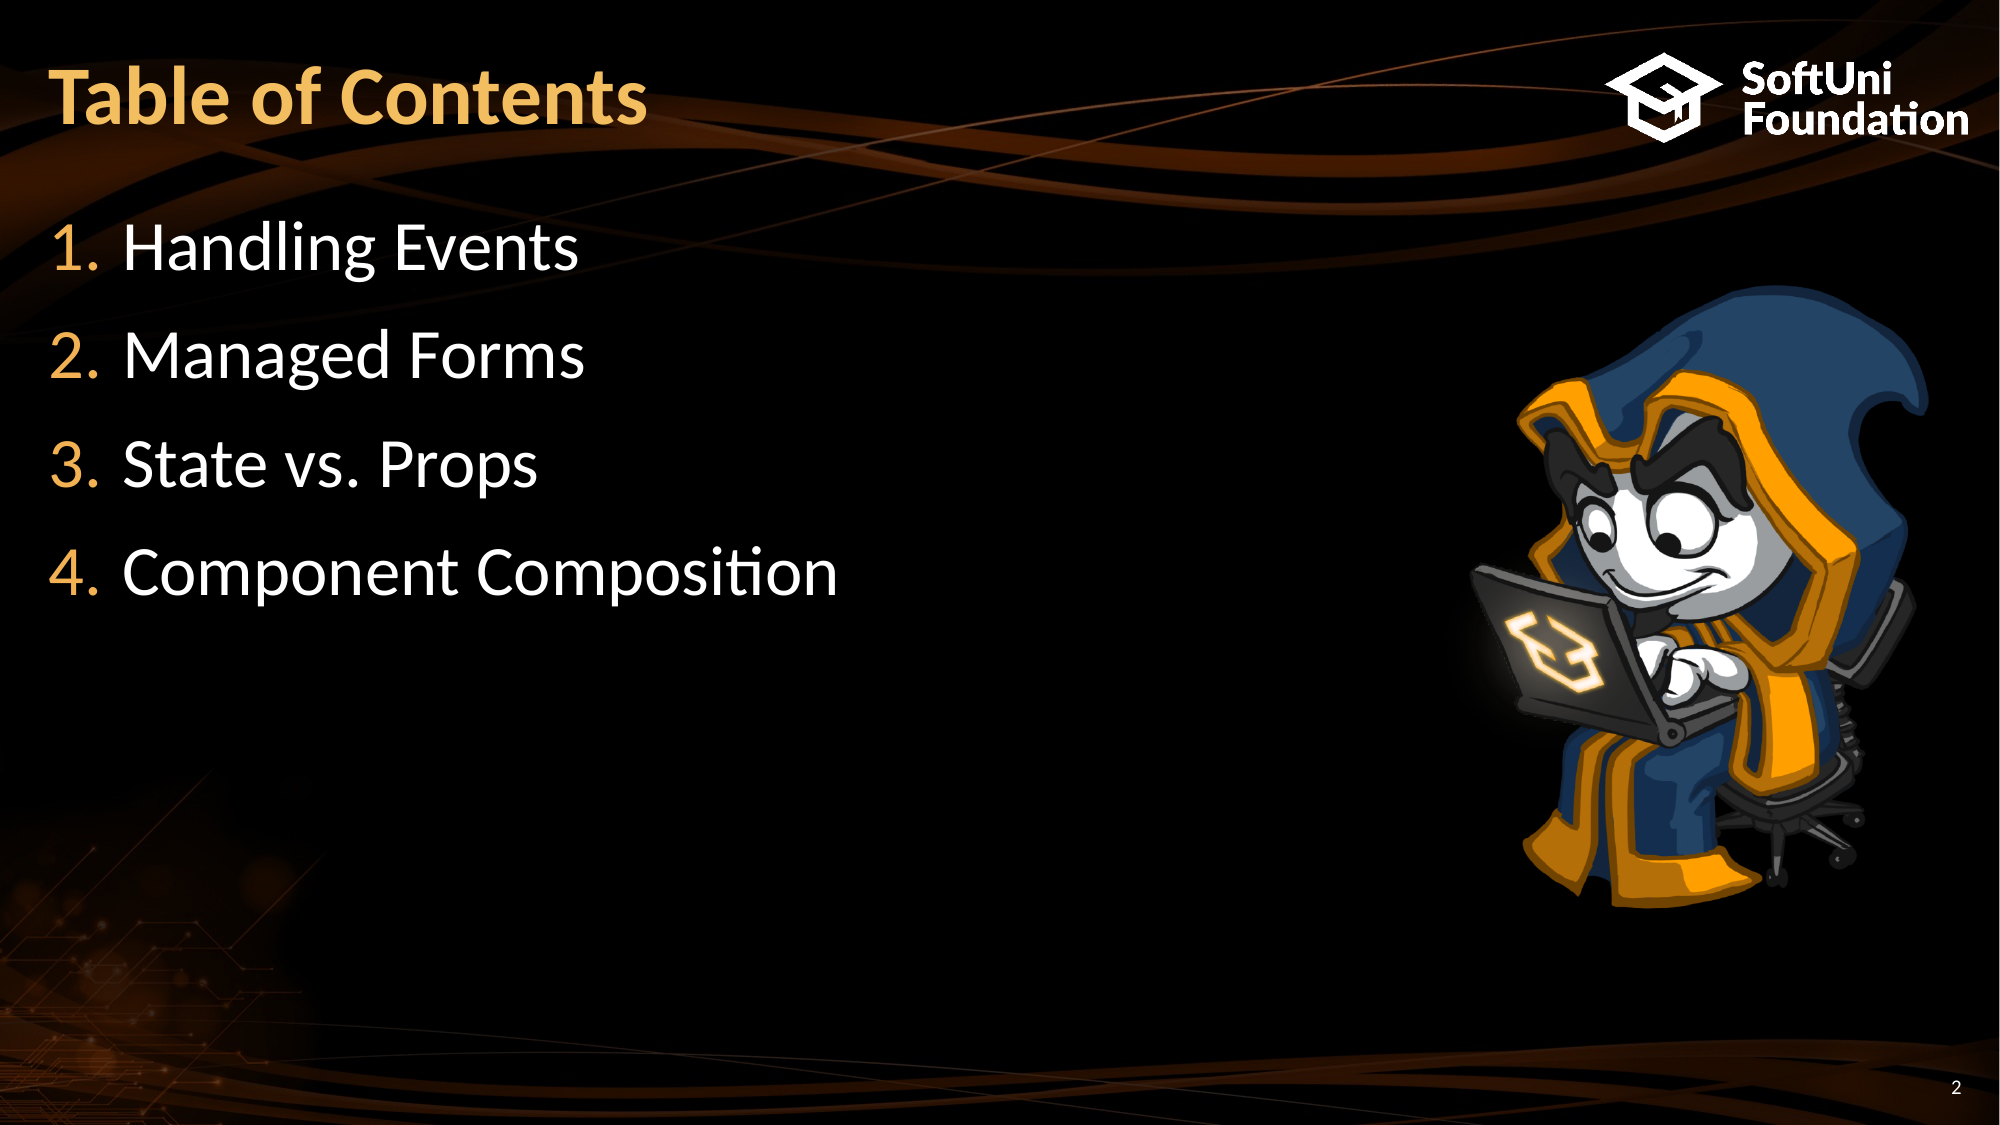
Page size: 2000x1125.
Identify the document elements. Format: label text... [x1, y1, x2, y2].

picture [0, 0, 2000, 1125]
slide_number 2 [1897, 1070, 1968, 1103]
list Handling Events Managed Forms State vs. Props Component Composition [31, 195, 1968, 1103]
title Table of Contents [30, 6, 1602, 189]
